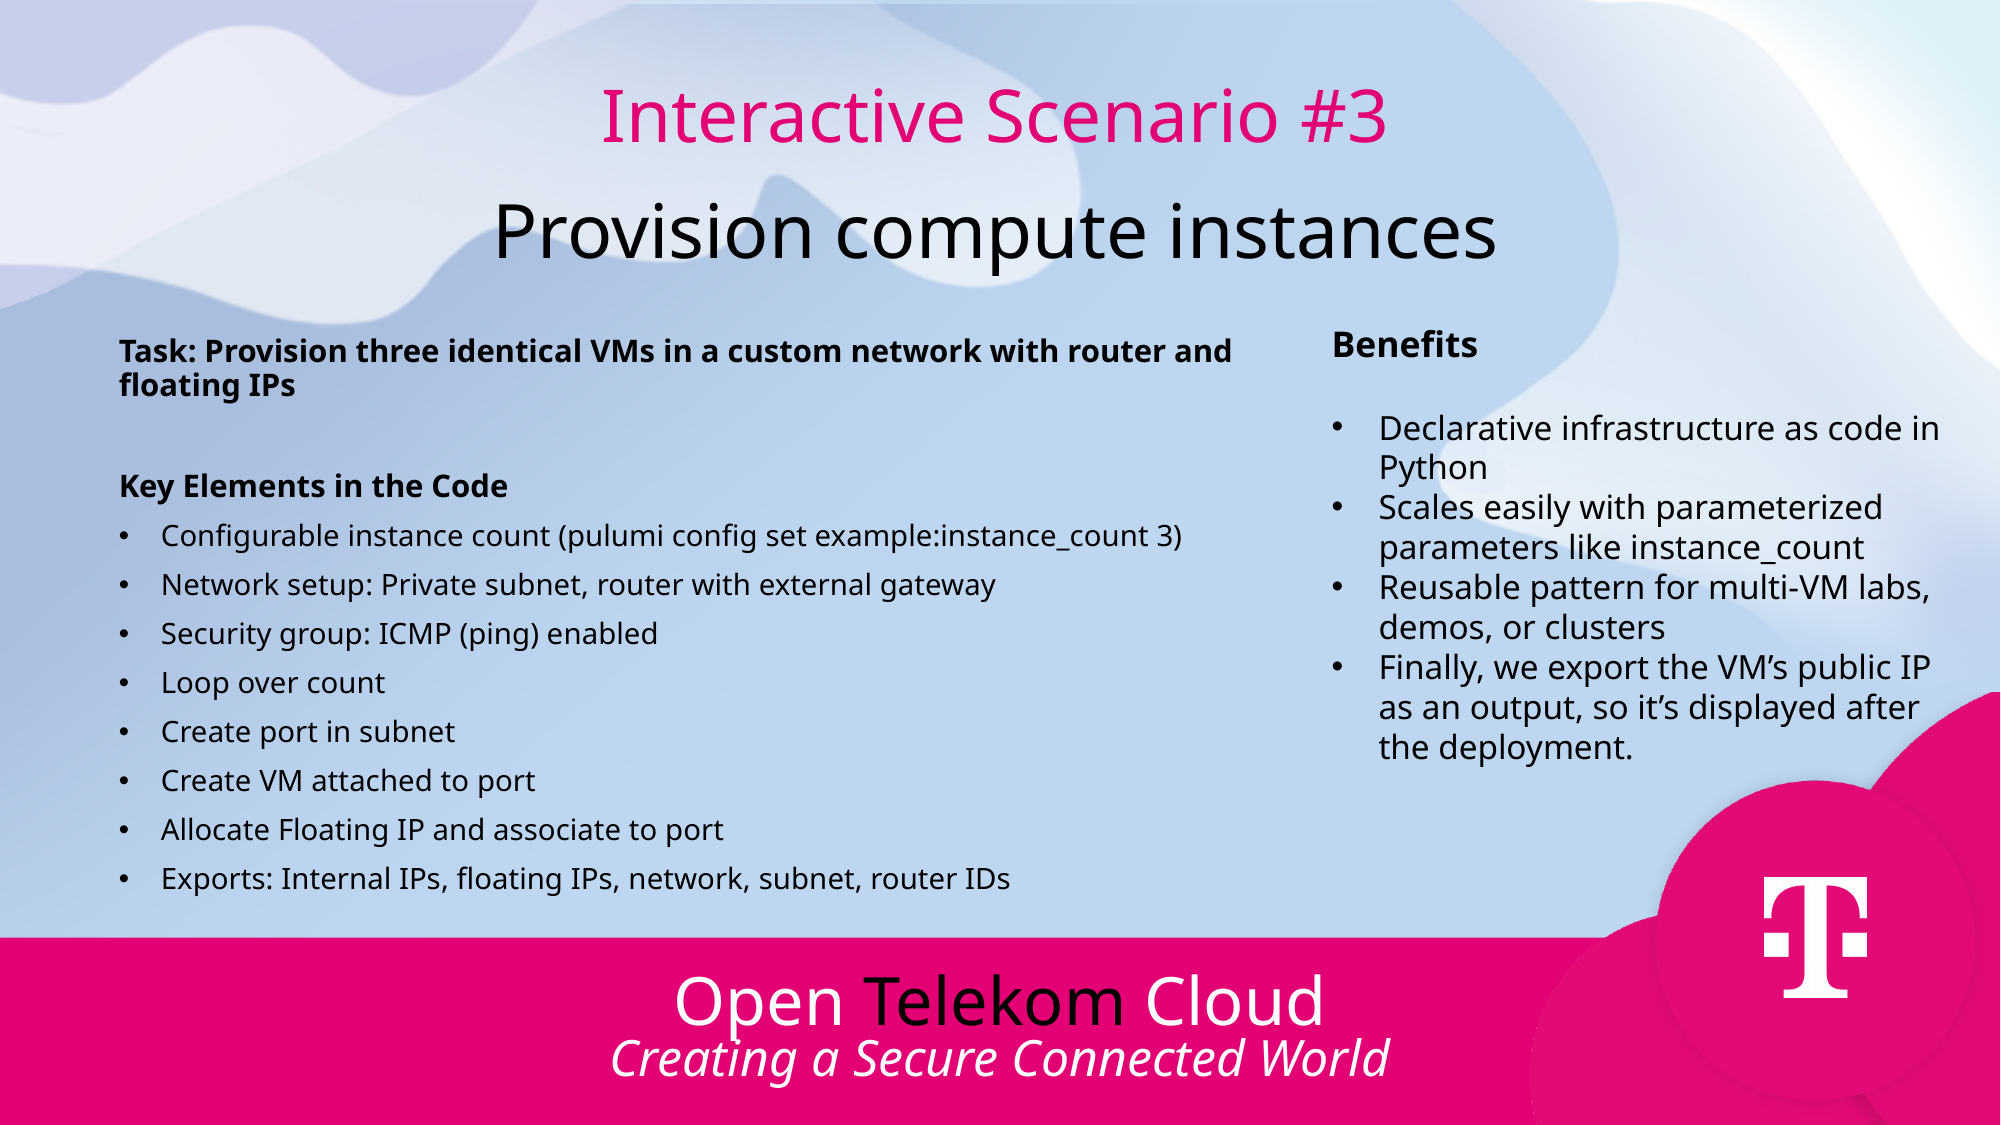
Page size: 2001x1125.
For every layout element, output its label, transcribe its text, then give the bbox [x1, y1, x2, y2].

text_box Benefits Declarative infrastructure as code in Python Scales easily with parameterized parameters like instance_count Reusable pattern for multi-VM labs, demos, or clusters Finally, we export the VM’s public IP as an output, so it’s displayed after the deployment. [1316, 314, 1977, 774]
list Task: Provision three identical VMs in a custom network with router and floating IPs Key Elements in the Code Configurable instance count (pulumi config set example:instance_count 3) Network setup: Private subnet, router with external gateway Security group: ICMP (ping) enabled Loop over count Create port in subnet Create VM attached to port Allocate Floating IP and associate to port Exports: Internal IPs, floating IPs, network, subnet, router IDs [103, 328, 1335, 904]
picture [0, 0, 2001, 1125]
list Interactive Scenario #3 [104, 72, 1887, 167]
list Provision compute instances [104, 186, 1887, 297]
